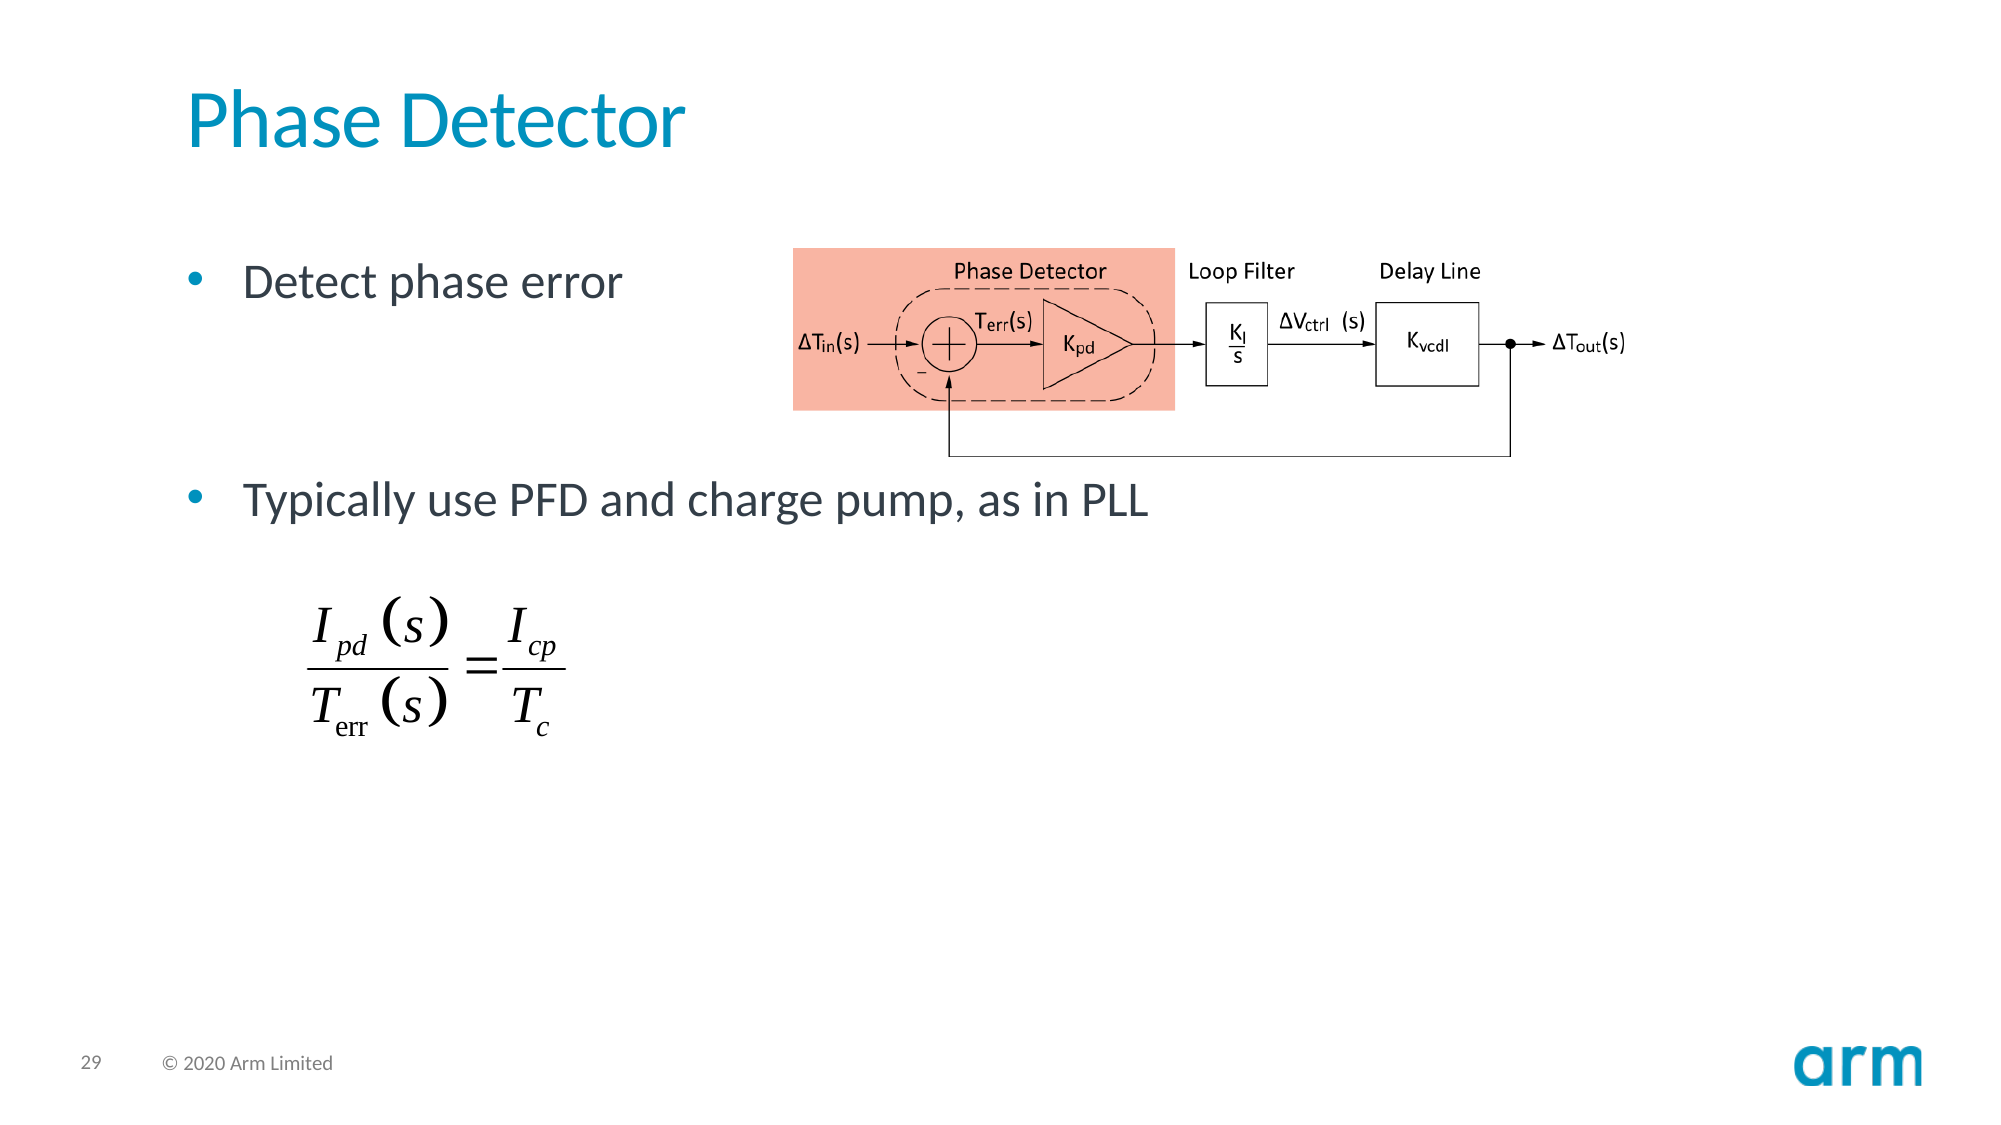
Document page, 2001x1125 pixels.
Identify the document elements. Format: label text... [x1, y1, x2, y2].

list Detect phase error Typically use PFD and charge pump, as in PLL [186, 248, 1487, 999]
picture [793, 248, 1624, 457]
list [299, 585, 575, 752]
title Phase Detector [186, 79, 1562, 193]
